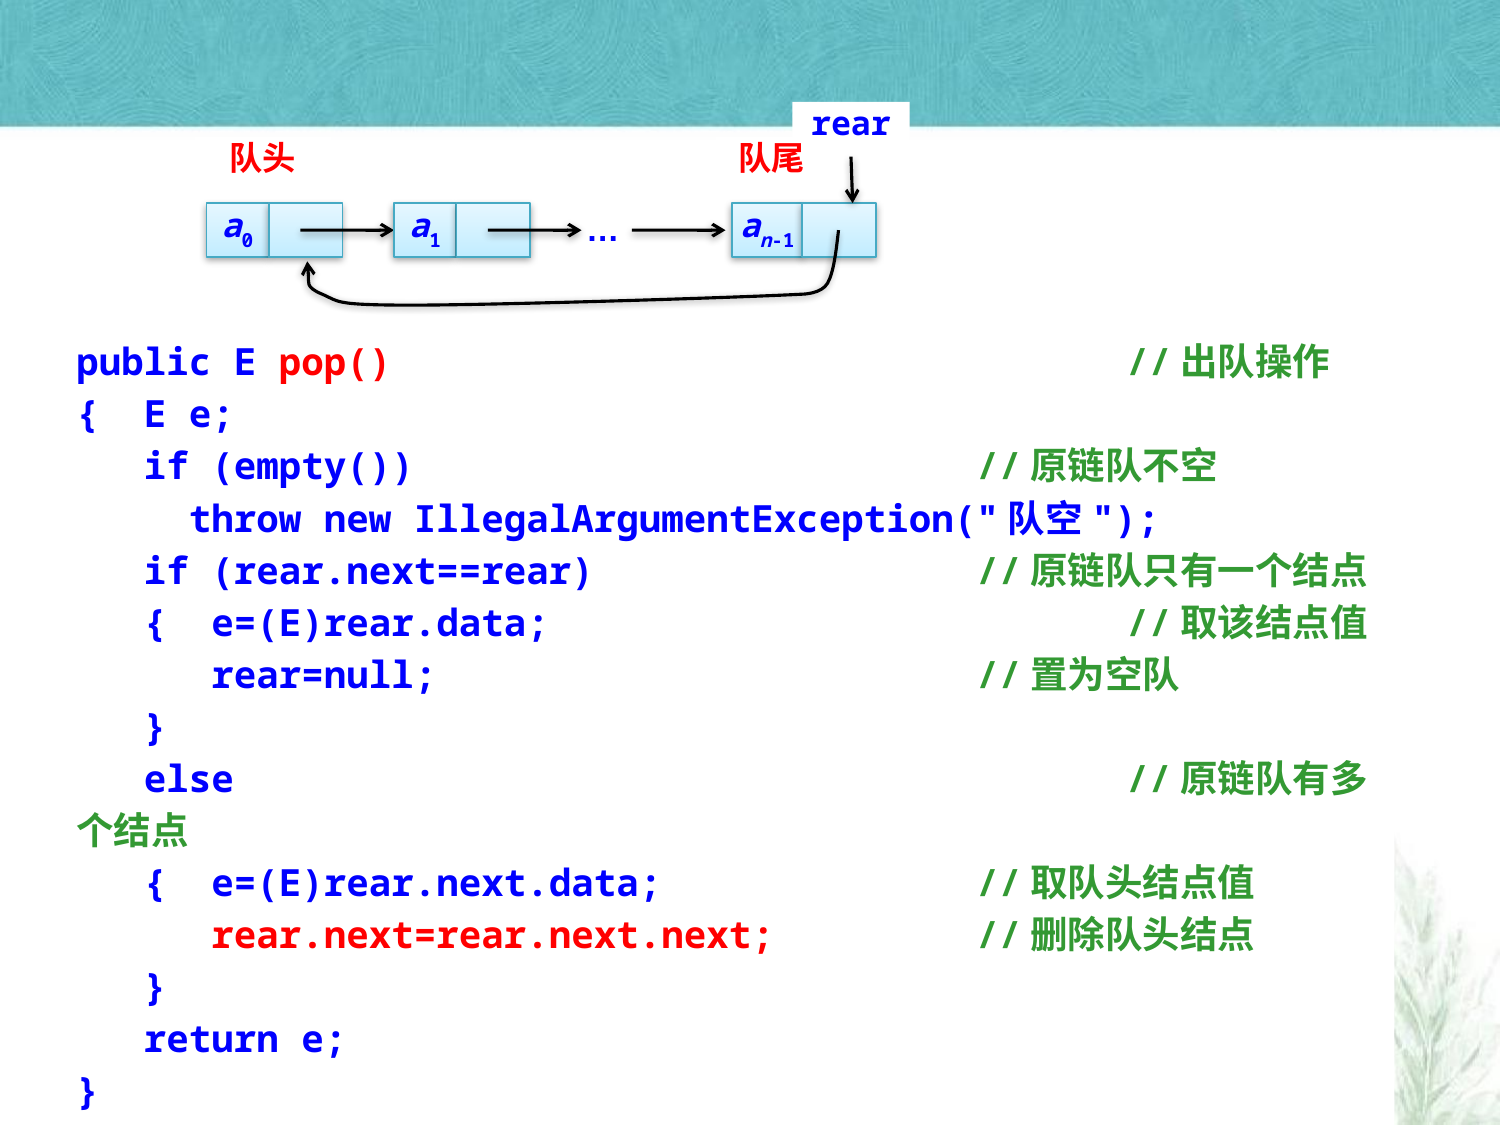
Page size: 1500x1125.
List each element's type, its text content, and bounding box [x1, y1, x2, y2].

text_box public E pop() //出队操作 { E e; if (empty()) //原链队不空 throw new IllegalArgumentException("队空"); if (rear.next==rear) //原链队只有一个结点 { e=(E)rear.data; //取该结点值 rear=null; //置为空队 } else //原链队有多个结点 { e=(E)rear.next.data; //取队头结点值 rear.next=rear.next.next; //删除队头结点 } return e; } [45, 311, 1397, 1125]
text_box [194, 101, 910, 306]
picture [0, 0, 1500, 1125]
